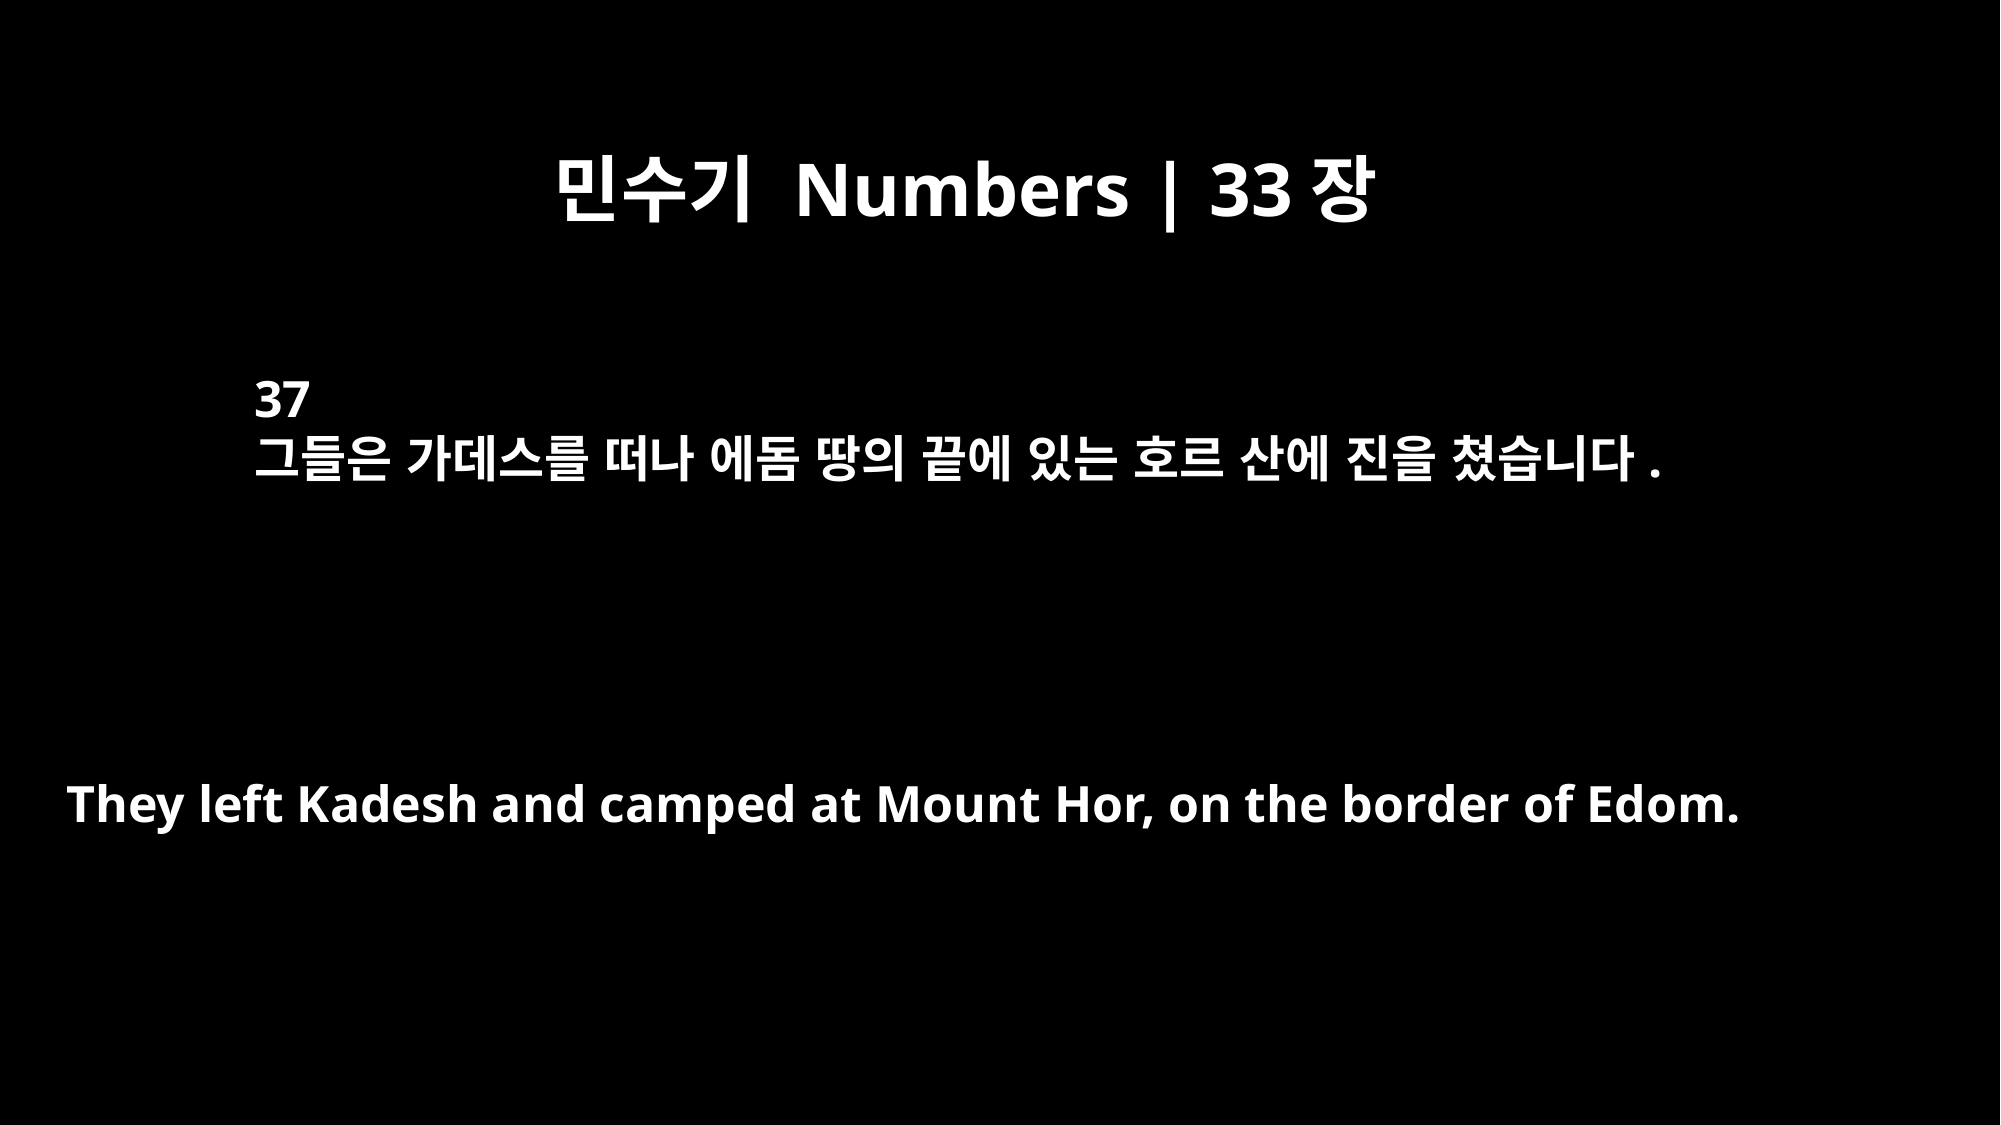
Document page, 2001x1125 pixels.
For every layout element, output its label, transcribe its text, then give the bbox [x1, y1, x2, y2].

text_box 37 그들은 가데스를 떠나 에돔 땅의 끝에 있는 호르 산에 진을 쳤습니다. [239, 359, 1678, 495]
text_box 민수기 Numbers | 33장 [538, 136, 1393, 239]
text_box They left Kadesh and camped at Mount Hor, on the border of Edom. [51, 764, 1756, 840]
